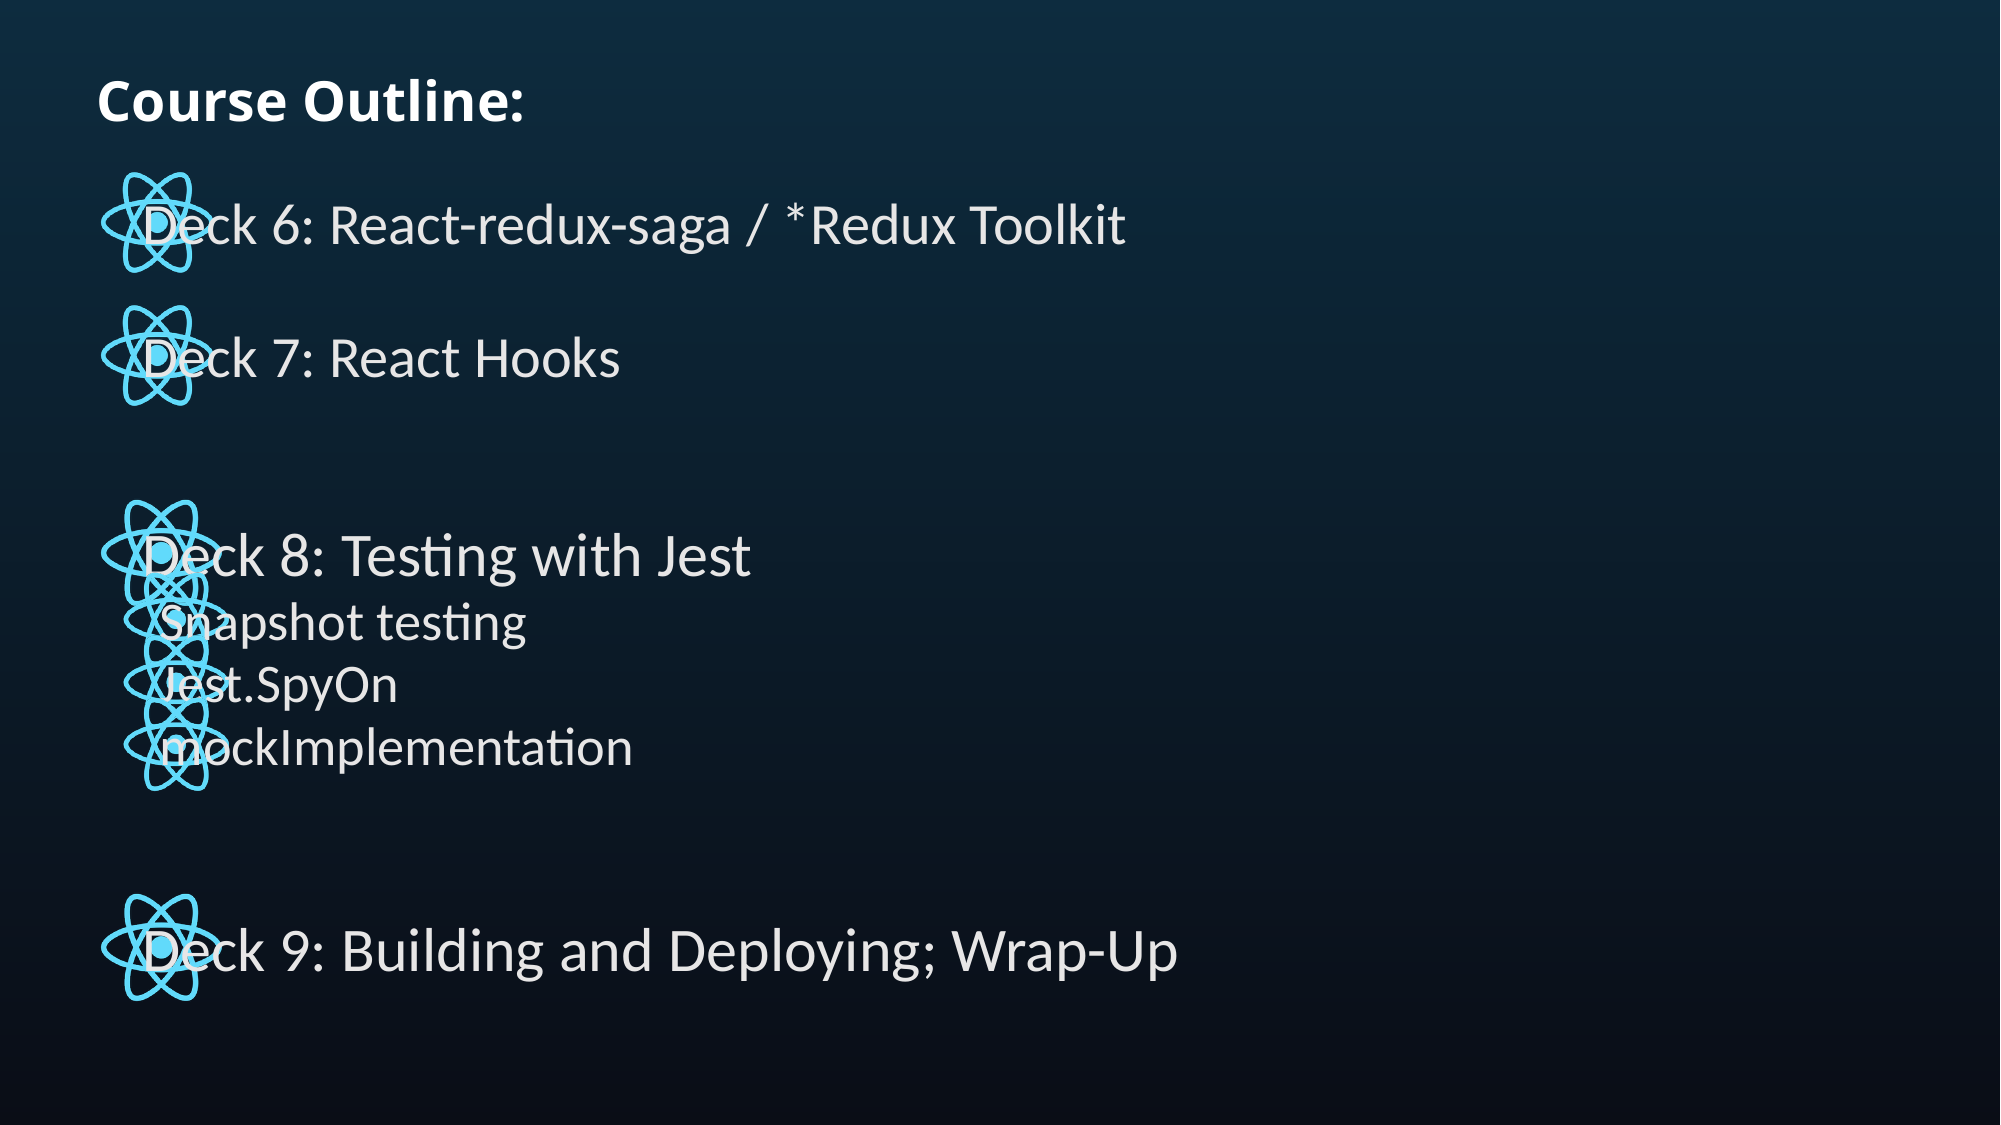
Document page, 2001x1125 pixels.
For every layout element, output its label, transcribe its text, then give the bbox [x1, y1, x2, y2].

picture [98, 884, 224, 1010]
picture [98, 163, 216, 281]
title Course Outline: [81, 54, 1917, 154]
picture [98, 296, 216, 414]
list Deck 6: React-redux-saga / *Redux Toolkit Deck 7: React Hooks Deck 8: Testing with Jest Snapshot testing Jest.SpyOn mockImplementation Deck 9: Building and Deploying; Wrap-Up [83, 186, 1917, 1014]
picture [98, 490, 231, 799]
